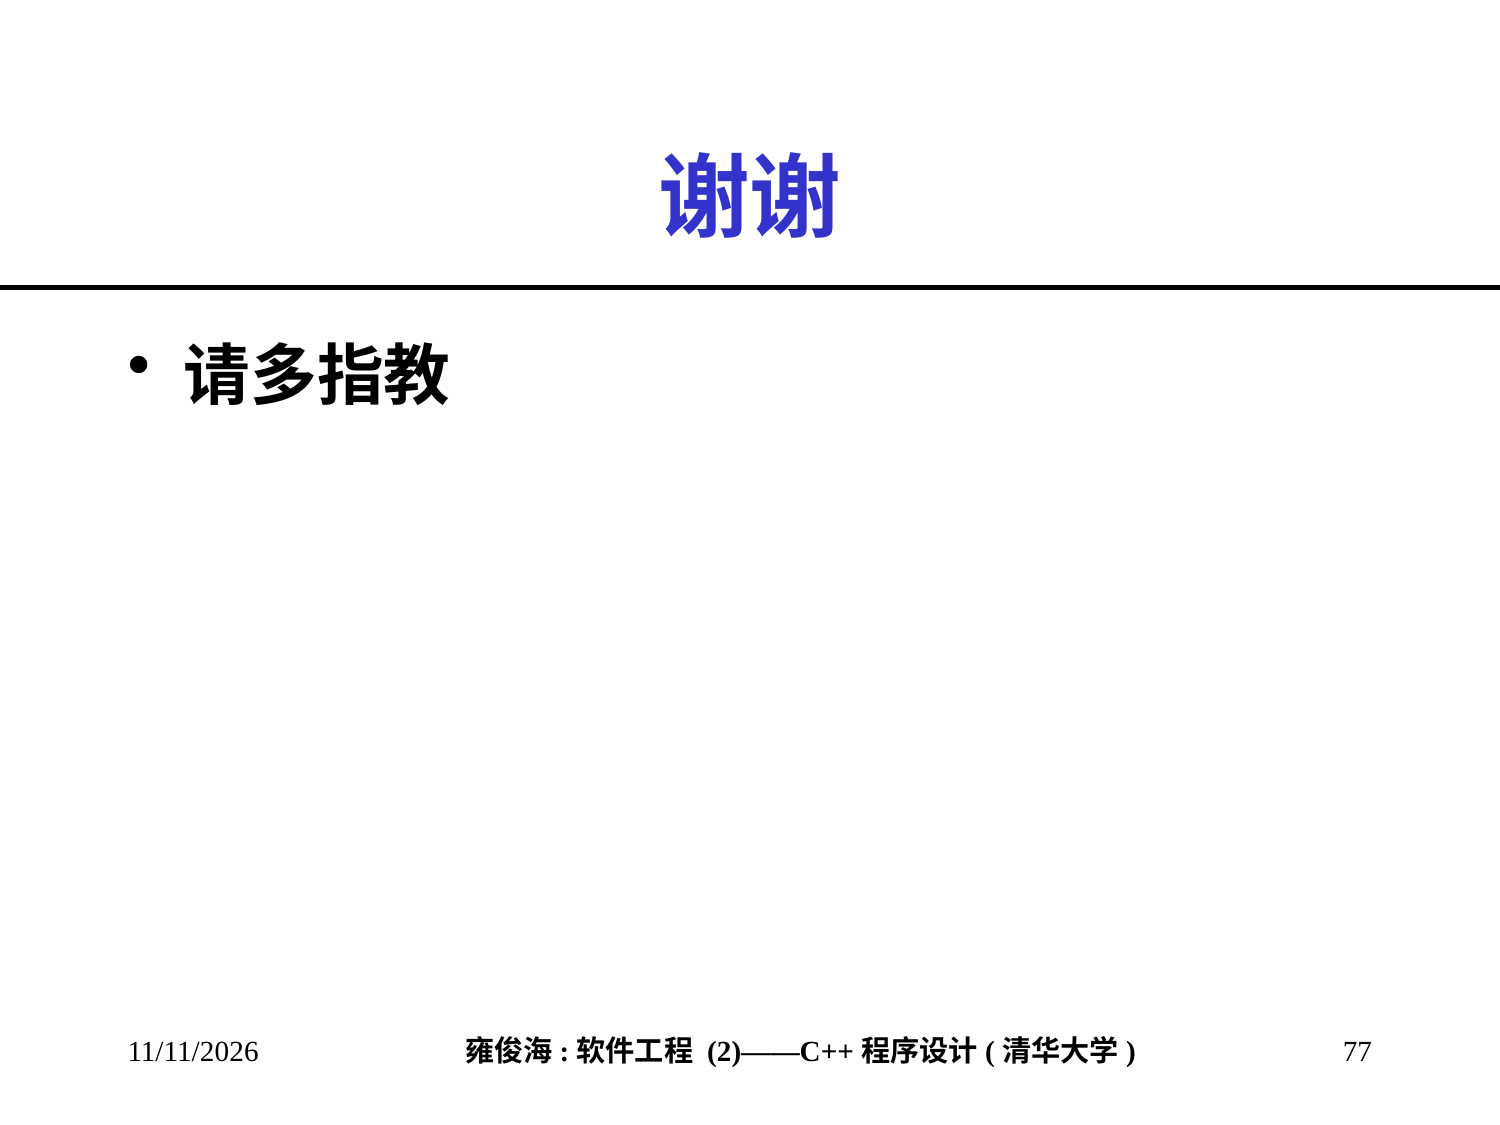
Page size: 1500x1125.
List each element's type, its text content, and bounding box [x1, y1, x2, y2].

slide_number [112, 1025, 425, 1100]
title 谢谢 [112, 99, 1388, 287]
slide_number 77 [1074, 1025, 1388, 1100]
list 请多指教 [112, 324, 1388, 1000]
